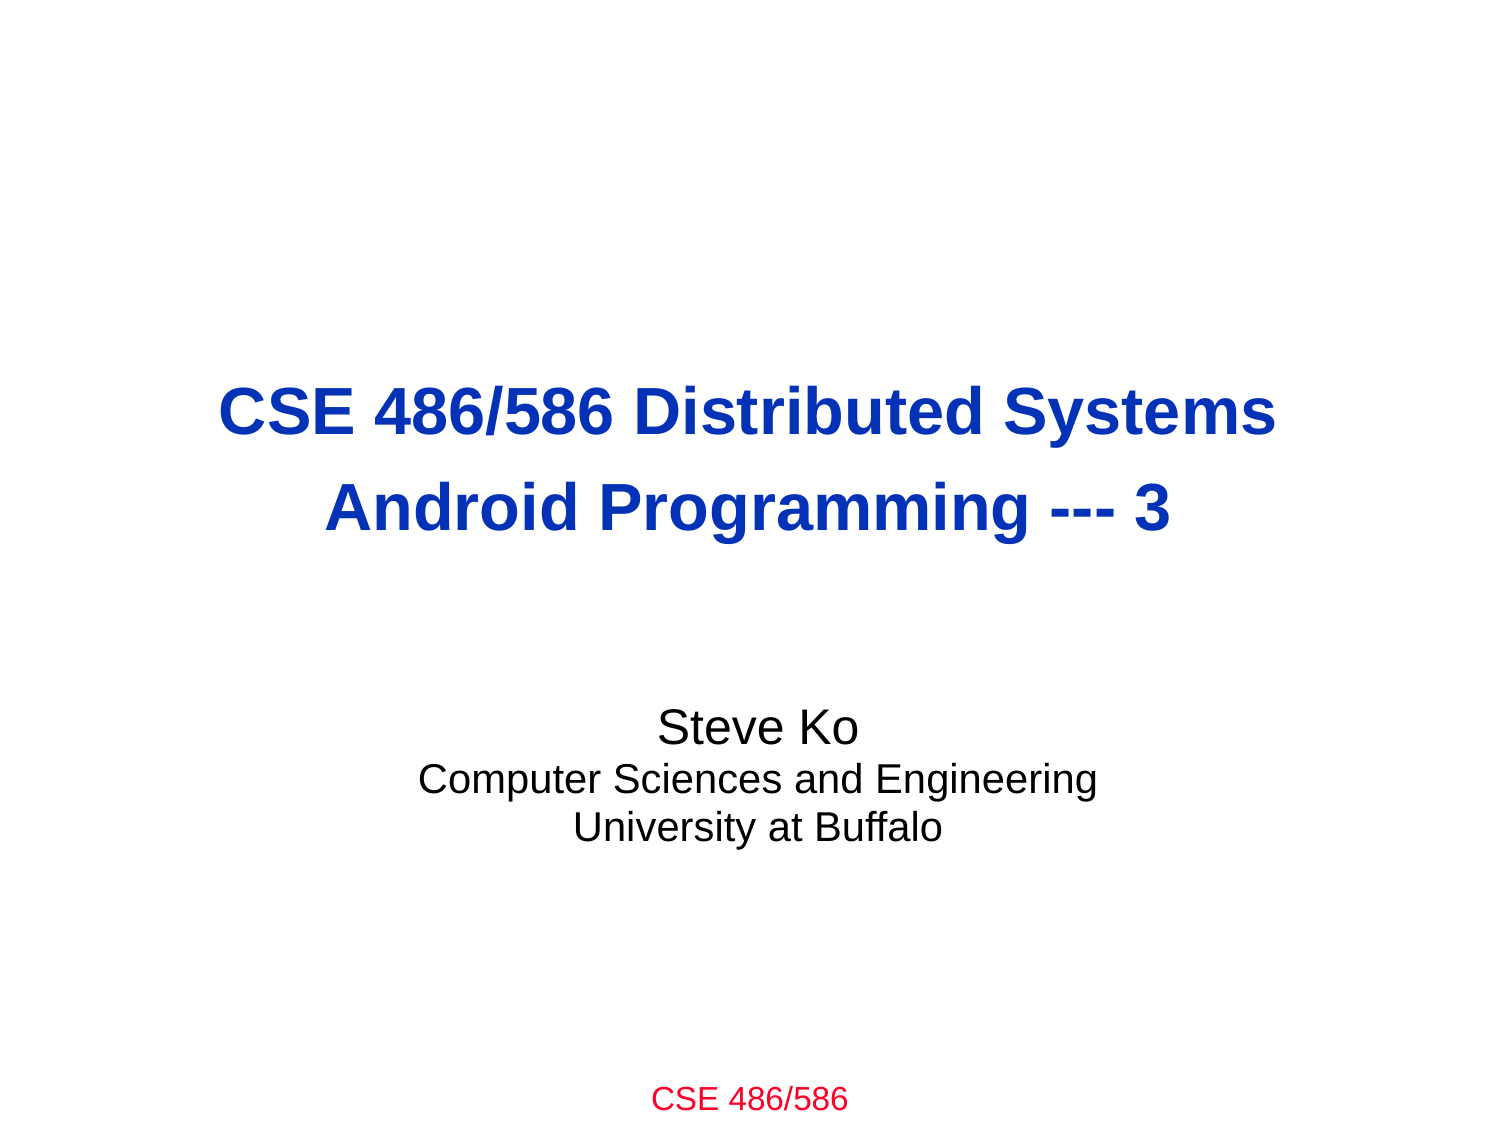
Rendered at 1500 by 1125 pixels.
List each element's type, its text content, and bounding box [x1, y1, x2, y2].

subtitle Steve Ko Computer Sciences and Engineering University at Buffalo [191, 703, 1325, 917]
title CSE 486/586 Distributed Systems Android Programming --- 3 [23, 311, 1474, 586]
